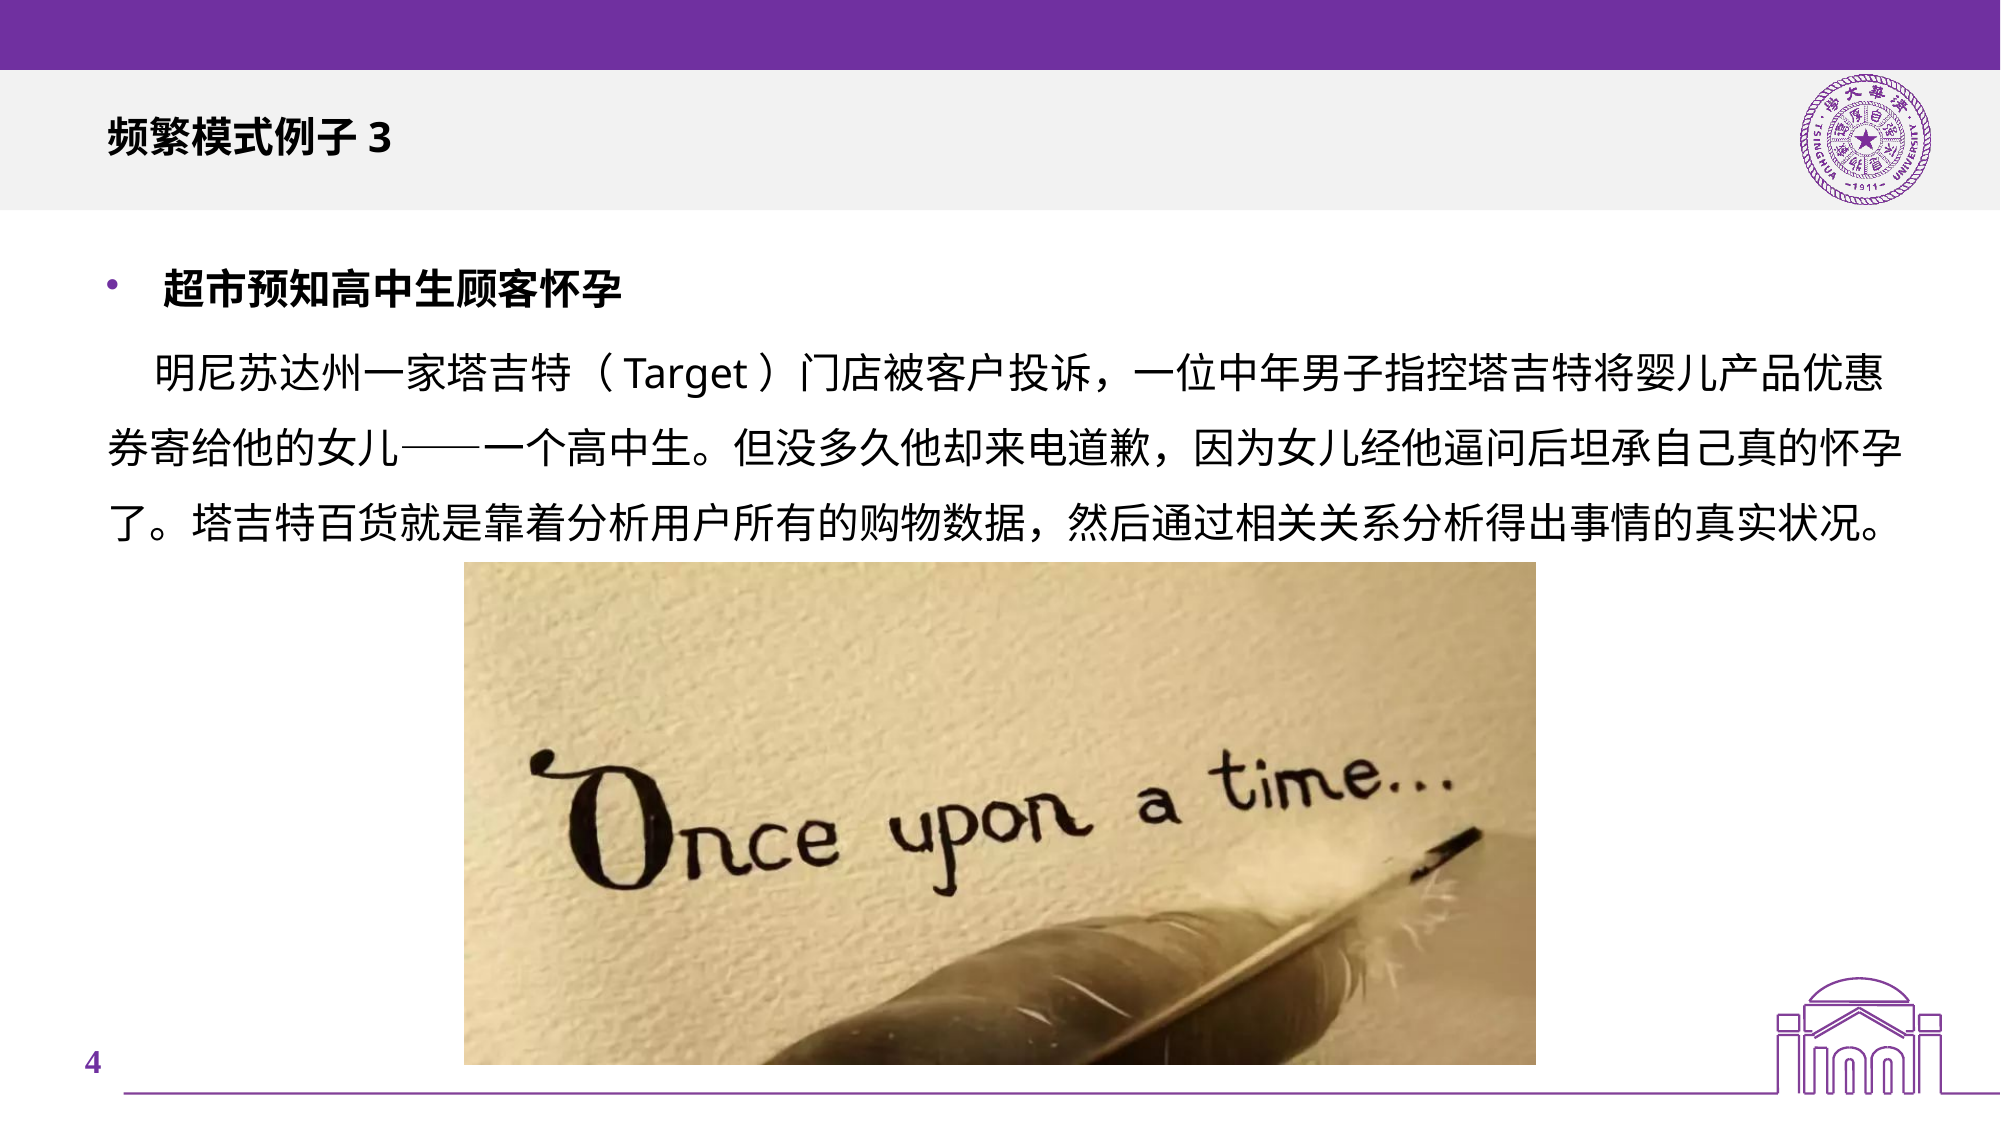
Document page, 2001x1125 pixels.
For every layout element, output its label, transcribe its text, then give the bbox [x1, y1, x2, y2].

picture [463, 562, 1537, 1066]
picture [1800, 74, 1931, 205]
title 频繁模式例子3 [92, 60, 1794, 212]
list 超市预知高中生顾客怀孕 明尼苏达州一家塔吉特（Target）门店被客户投诉，一位中年男子指控塔吉特将婴儿产品优惠券寄给他的女儿——一个高中生。但没多久他却来电道歉，因为女儿经他逼问后坦承自己真的怀孕了。塔吉特百货就是靠着分析用户所有的购物数据，然后通过相关关系分析得出事情的真实状况。 [92, 230, 1940, 1096]
